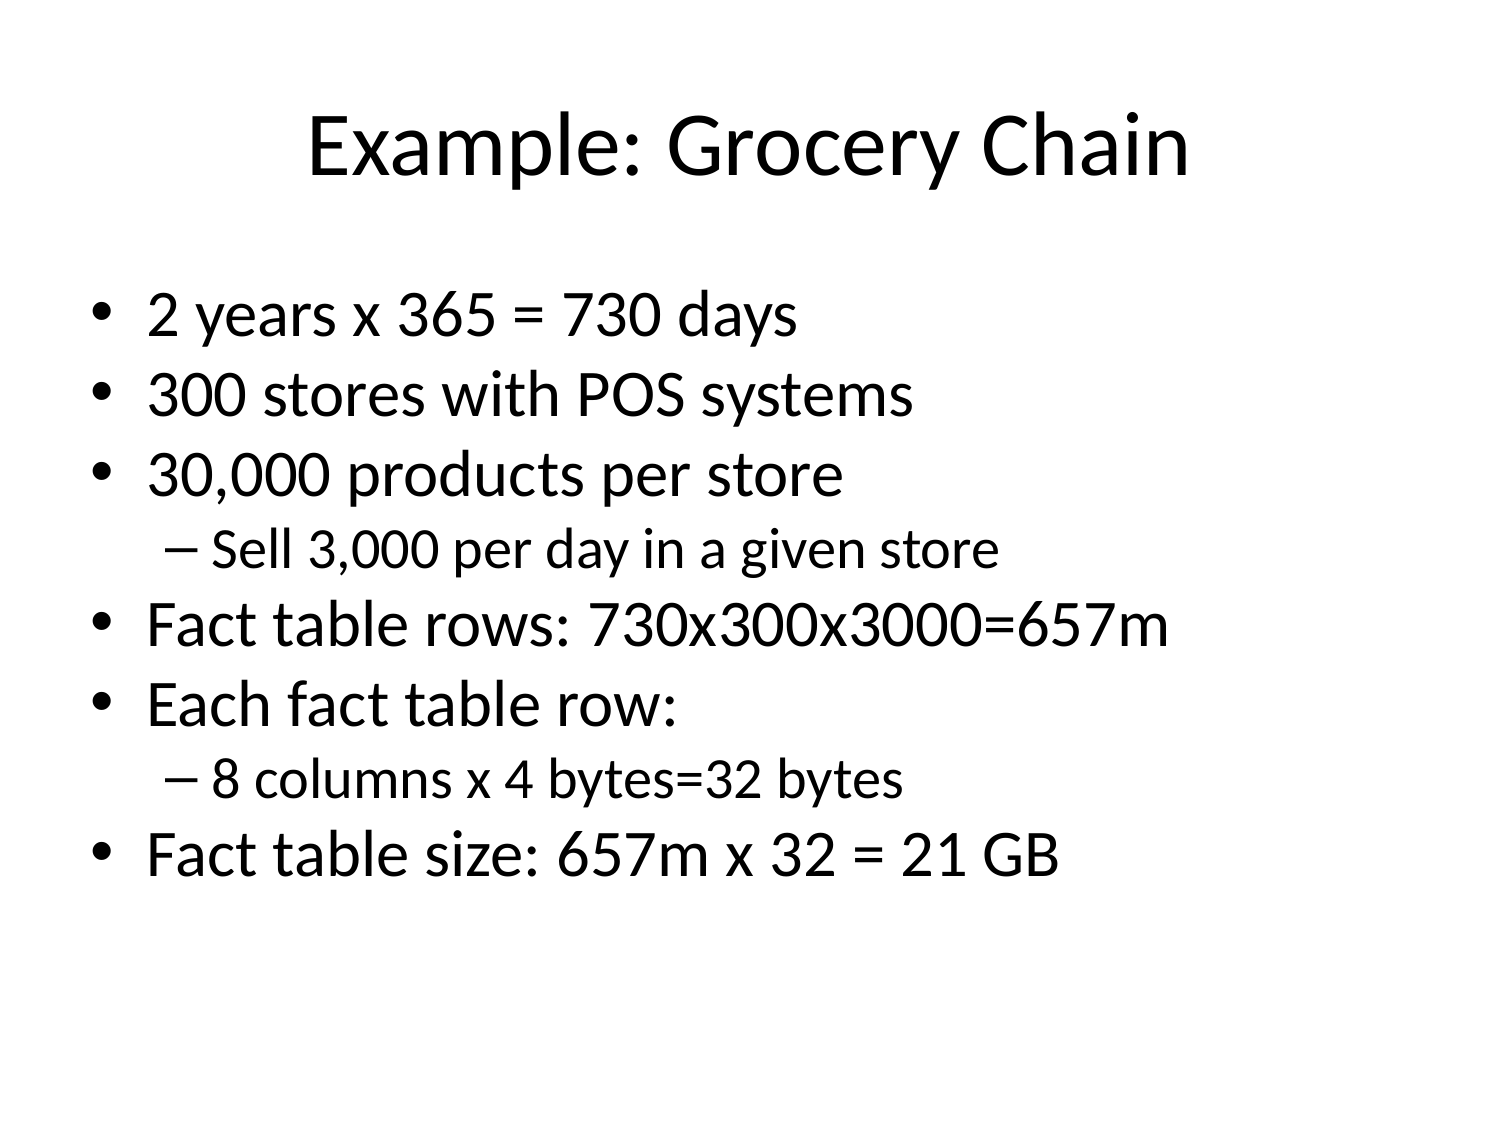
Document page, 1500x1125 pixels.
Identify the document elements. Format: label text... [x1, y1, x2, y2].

title Example: Grocery Chain [75, 45, 1425, 233]
list 2 years x 365 = 730 days 300 stores with POS systems 30,000 products per store Sell 3,000 per day in a given store Fact table rows: 730x300x3000=657m Each fact table row: 8 columns x 4 bytes=32 bytes Fact table size: 657m x 32 = 21 GB [75, 262, 1425, 1005]
